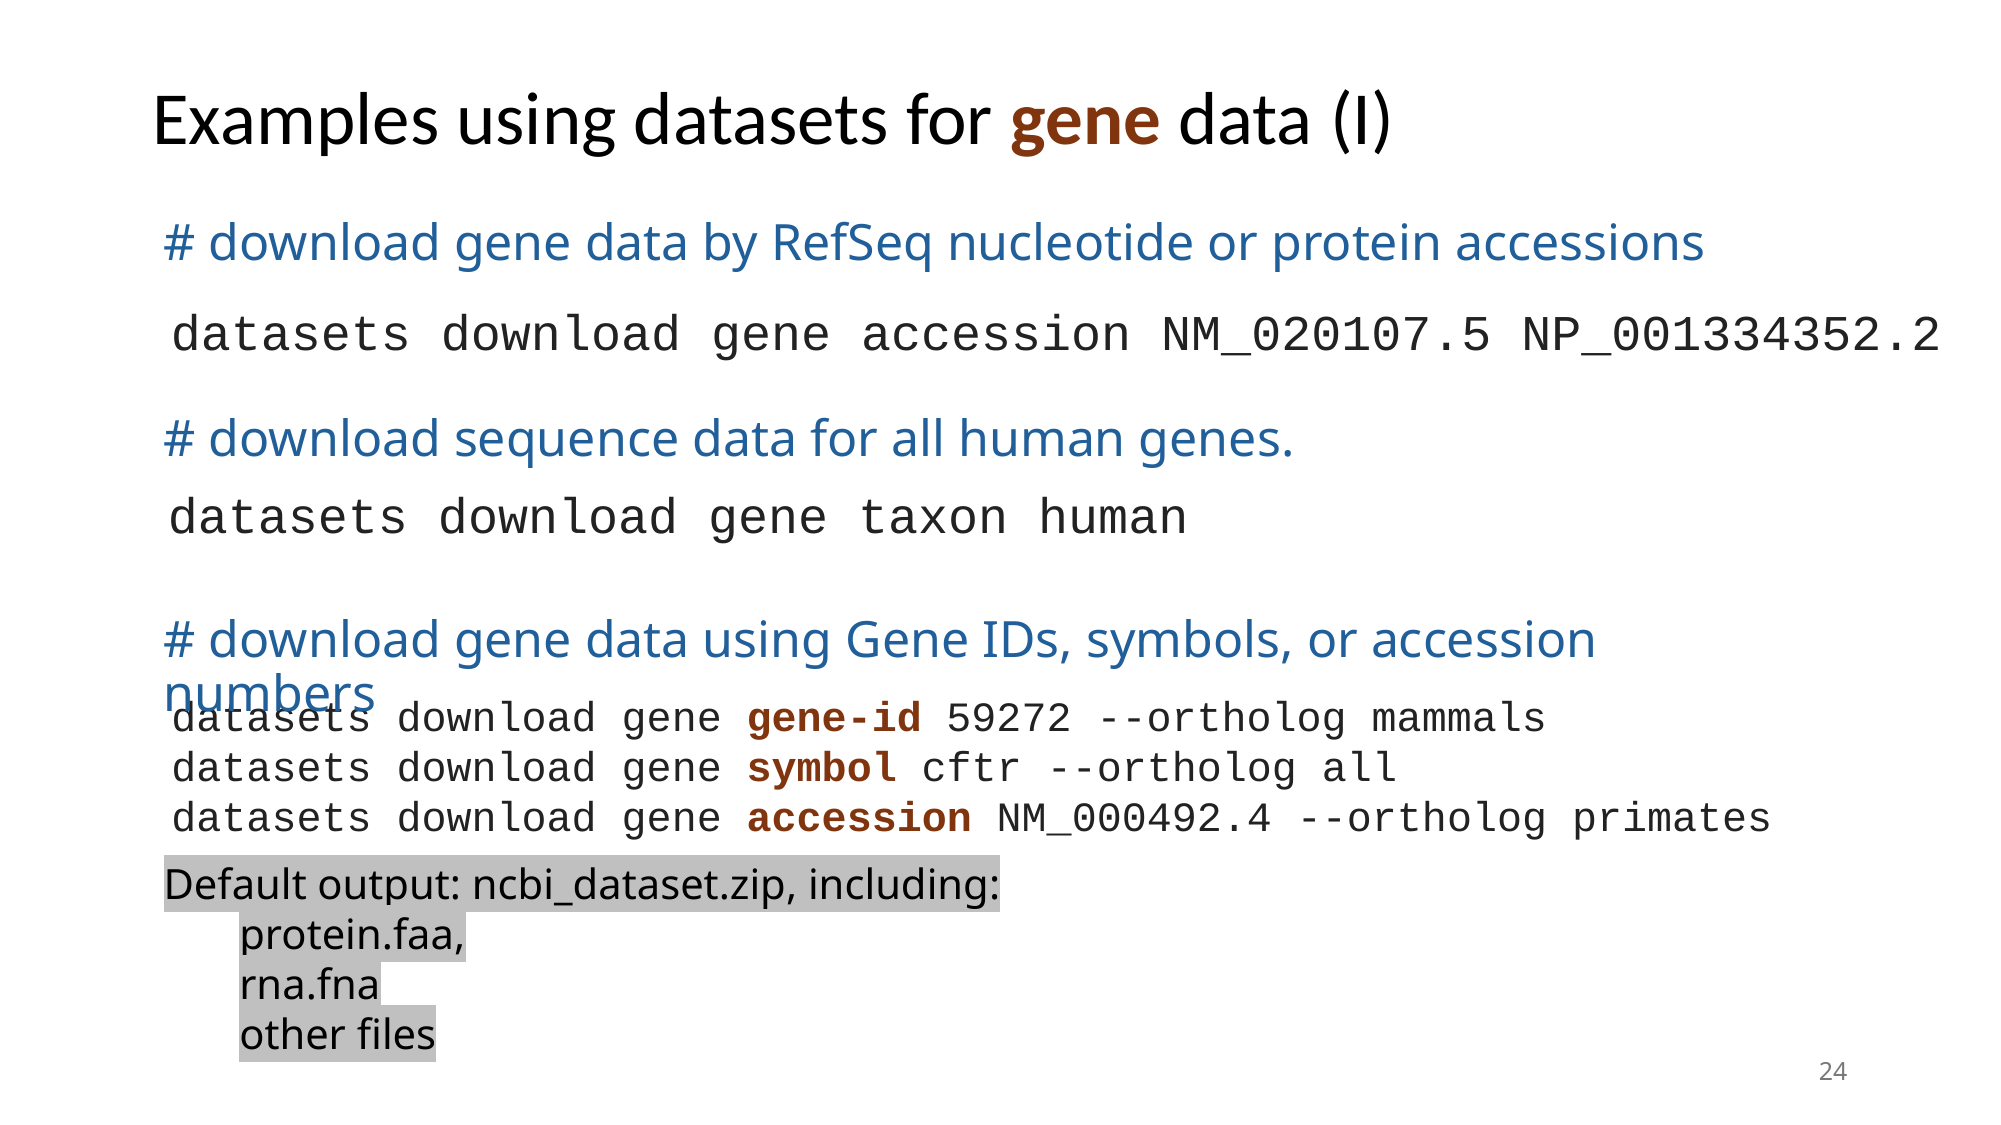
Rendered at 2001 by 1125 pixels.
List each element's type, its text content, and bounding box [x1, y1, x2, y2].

slide_number 24 [1412, 1042, 1863, 1103]
text_box # download gene data using Gene IDs, symbols, or accession numbers [148, 607, 1748, 674]
text_box datasets download gene accession NM_020107.5 NP_001334352.2 [156, 293, 1956, 368]
text_box datasets download gene gene-id 59272 --ortholog mammals datasets download gene symbol cftr --ortholog all datasets download gene accession NM_000492.4 --ortholog primates [156, 682, 1787, 847]
title Examples using datasets for gene data (I) [137, 59, 1520, 181]
list # download sequence data for all human genes. [148, 405, 1748, 472]
text_box Default output: ncbi_dataset.zip, including: protein.faa, rna.fna other files [148, 850, 1596, 1066]
text_box # download gene data by RefSeq nucleotide or protein accessions [148, 209, 1748, 276]
text_box datasets download gene taxon human [153, 476, 1203, 552]
